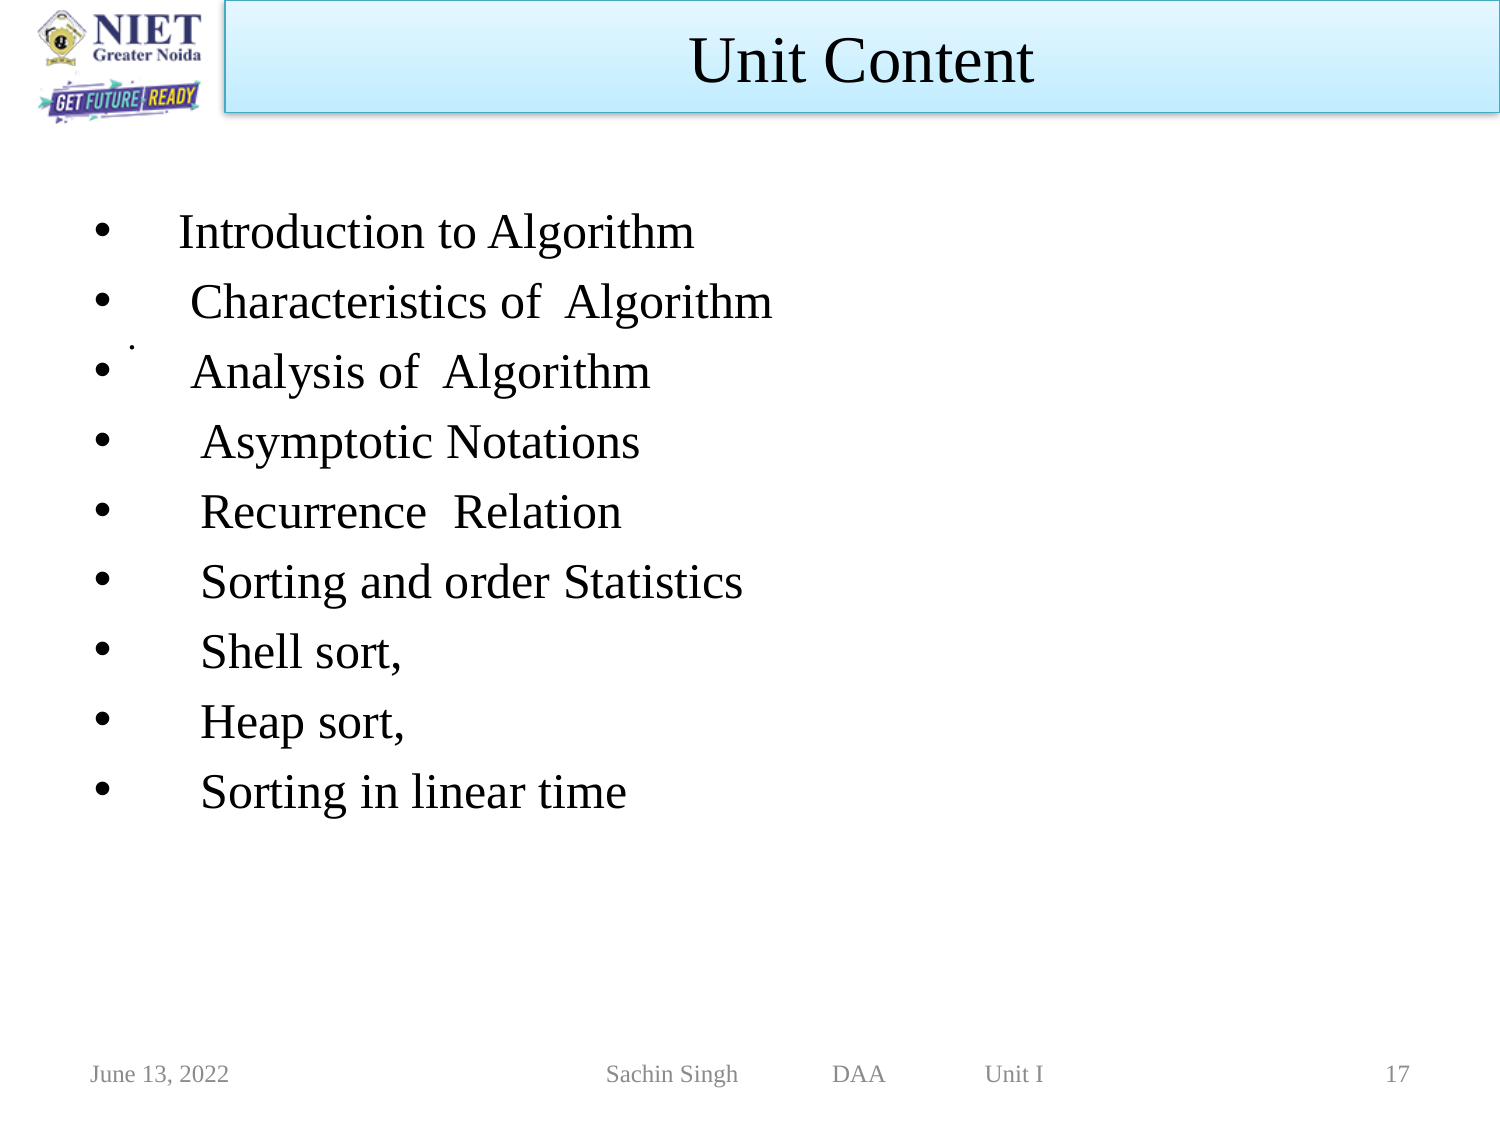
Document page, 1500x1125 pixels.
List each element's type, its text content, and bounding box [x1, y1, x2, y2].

picture [0, 0, 238, 135]
text_box Unit Content [238, 0, 1500, 113]
text_box . [112, 304, 1425, 365]
list Introduction to Algorithm Characteristics of Algorithm Analysis of Algorithm Asymptotic Notations Recurrence Relation Sorting and order Statistics Shell sort, Heap sort, Sorting in linear time [79, 191, 1429, 934]
footer Sachin Singh DAA Unit I [412, 1042, 1074, 1103]
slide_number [75, 1042, 412, 1103]
slide_number 17 [1074, 1042, 1425, 1103]
